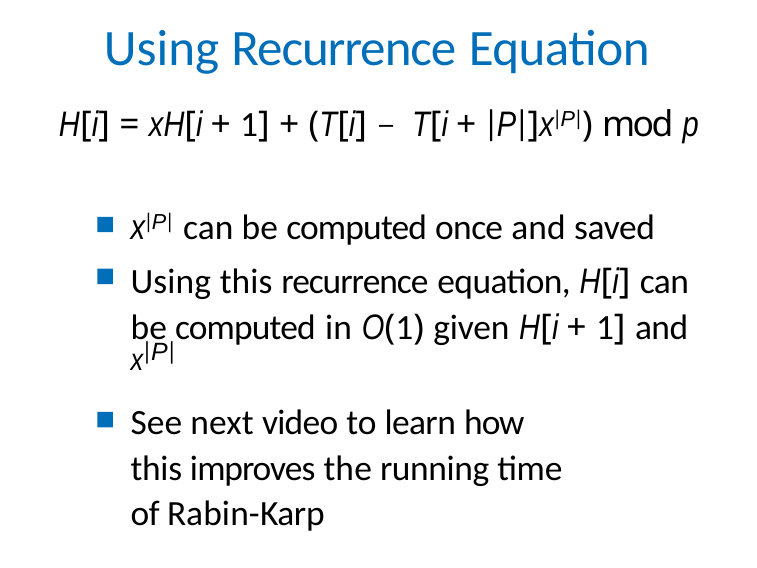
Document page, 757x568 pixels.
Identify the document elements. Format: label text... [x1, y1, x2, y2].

title Using Recurrence Equation [47, 12, 709, 110]
text_box H[i] = xH[i + 1] + (T[i] − T[i + |P|]x|P|) mod p x|P| can be computed once and saved Using this recurrence equation, H[i] can be computed in O(1) given H[i + 1] and x|P| See next video to learn how this improves the running time of Rabin-Karp [54, 96, 701, 533]
